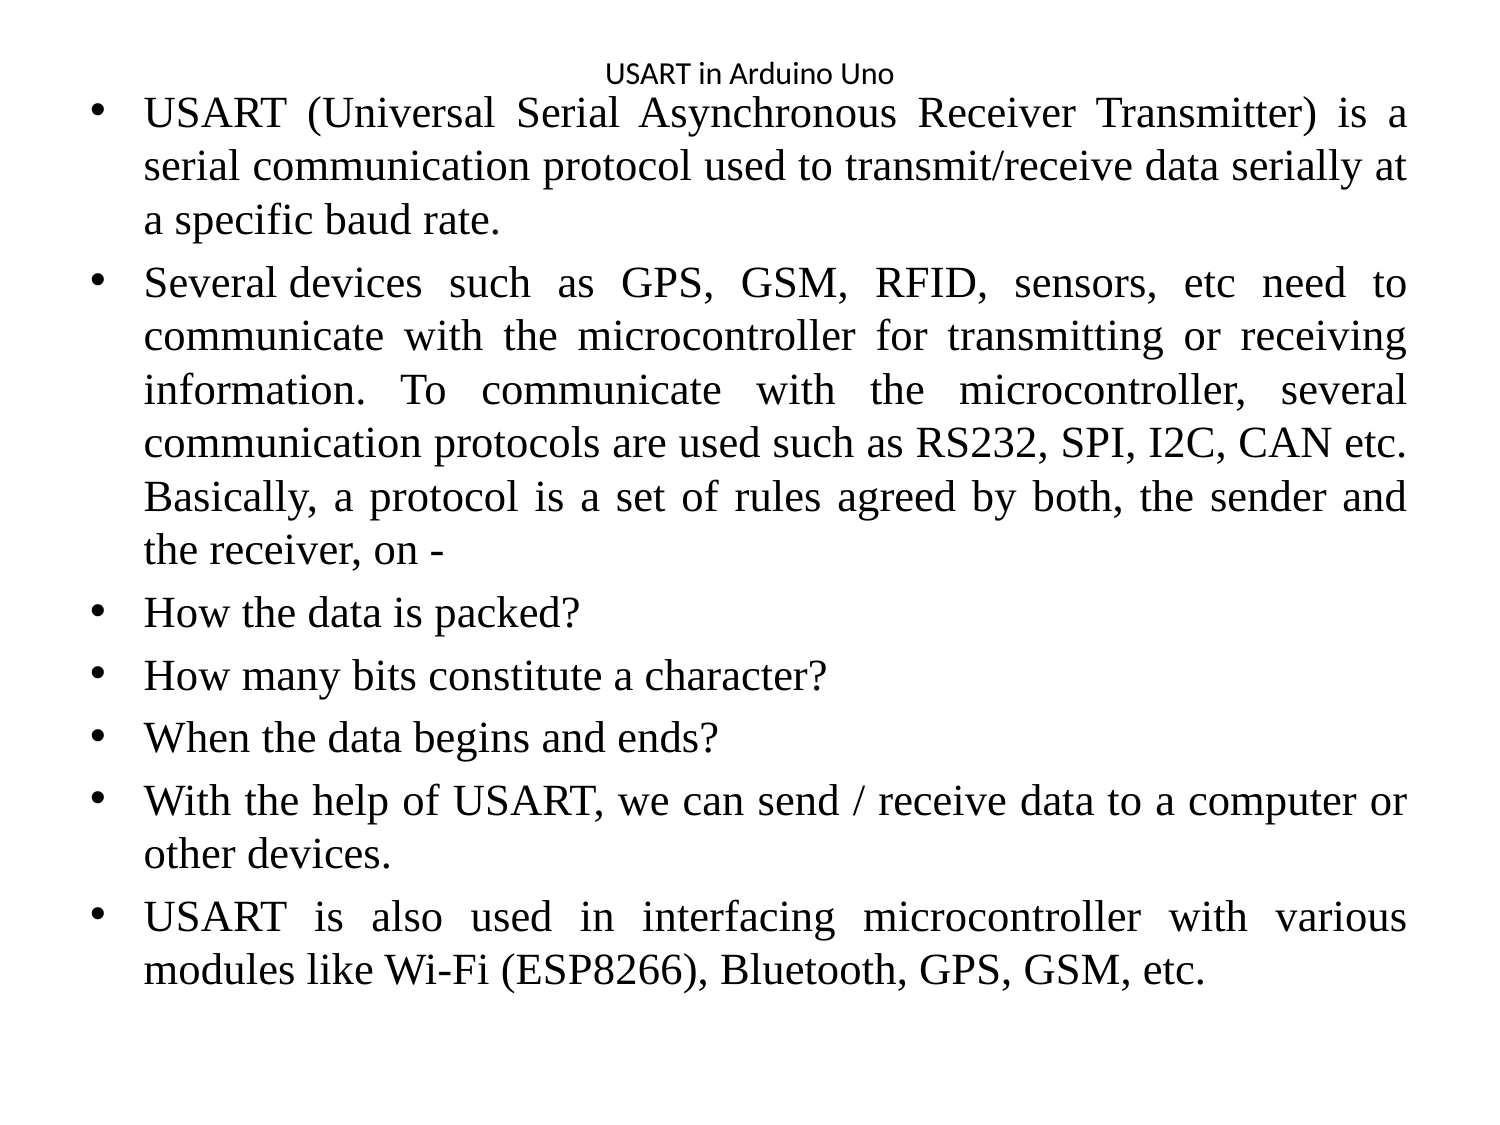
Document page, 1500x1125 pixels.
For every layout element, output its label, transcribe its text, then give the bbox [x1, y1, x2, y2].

title USART in Arduino Uno [75, 45, 1425, 75]
list USART (Universal Serial Asynchronous Receiver Transmitter) is a serial communication protocol used to transmit/receive data serially at a specific baud rate. Several devices such as GPS, GSM, RFID, sensors, etc need to communicate with the microcontroller for transmitting or receiving information. To communicate with the microcontroller, several communication protocols are used such as RS232, SPI, I2C, CAN etc. Basically, a protocol is a set of rules agreed by both, the sender and the receiver, on - How the data is packed? How many bits constitute a character? When the data begins and ends? With the help of USART, we can send / receive data to a computer or other devices. USART is also used in interfacing microcontroller with various modules like Wi-Fi (ESP8266), Bluetooth, GPS, GSM, etc. [75, 75, 1425, 1005]
